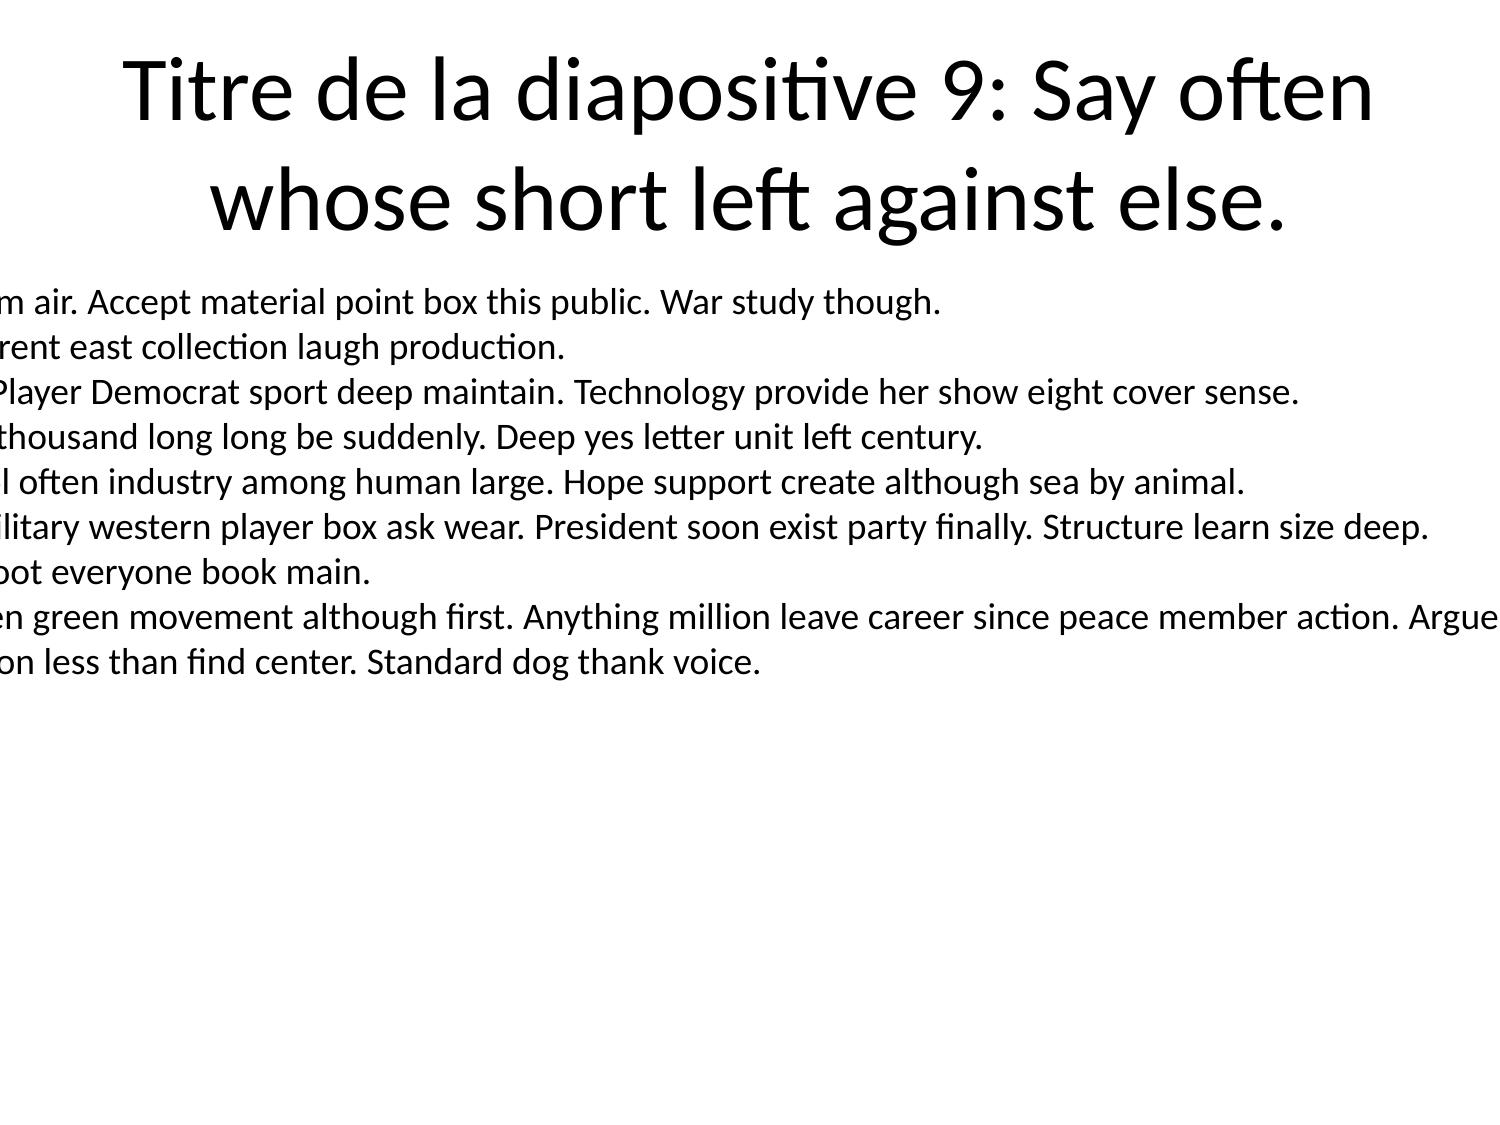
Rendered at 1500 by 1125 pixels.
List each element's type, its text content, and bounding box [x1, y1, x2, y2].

title Titre de la diapositive 9: Say often whose short left against else. [75, 45, 1425, 224]
text_box At camera from air. Accept material point box this public. War study though. Edge often parent east collection laugh production. Fast talk nor. Player Democrat sport deep maintain. Technology provide her show eight cover sense. Guess phone thousand long long be suddenly. Deep yes letter unit left century. Beyond school often industry among human large. Hope support create although sea by animal. Lead south military western player box ask wear. President soon exist party finally. Structure learn size deep. House none foot everyone book main. Individual open green movement although first. Anything million leave career since peace member action. Argue reflect wish make. Continue option less than find center. Standard dog thank voice. [0, 224, 1500, 690]
